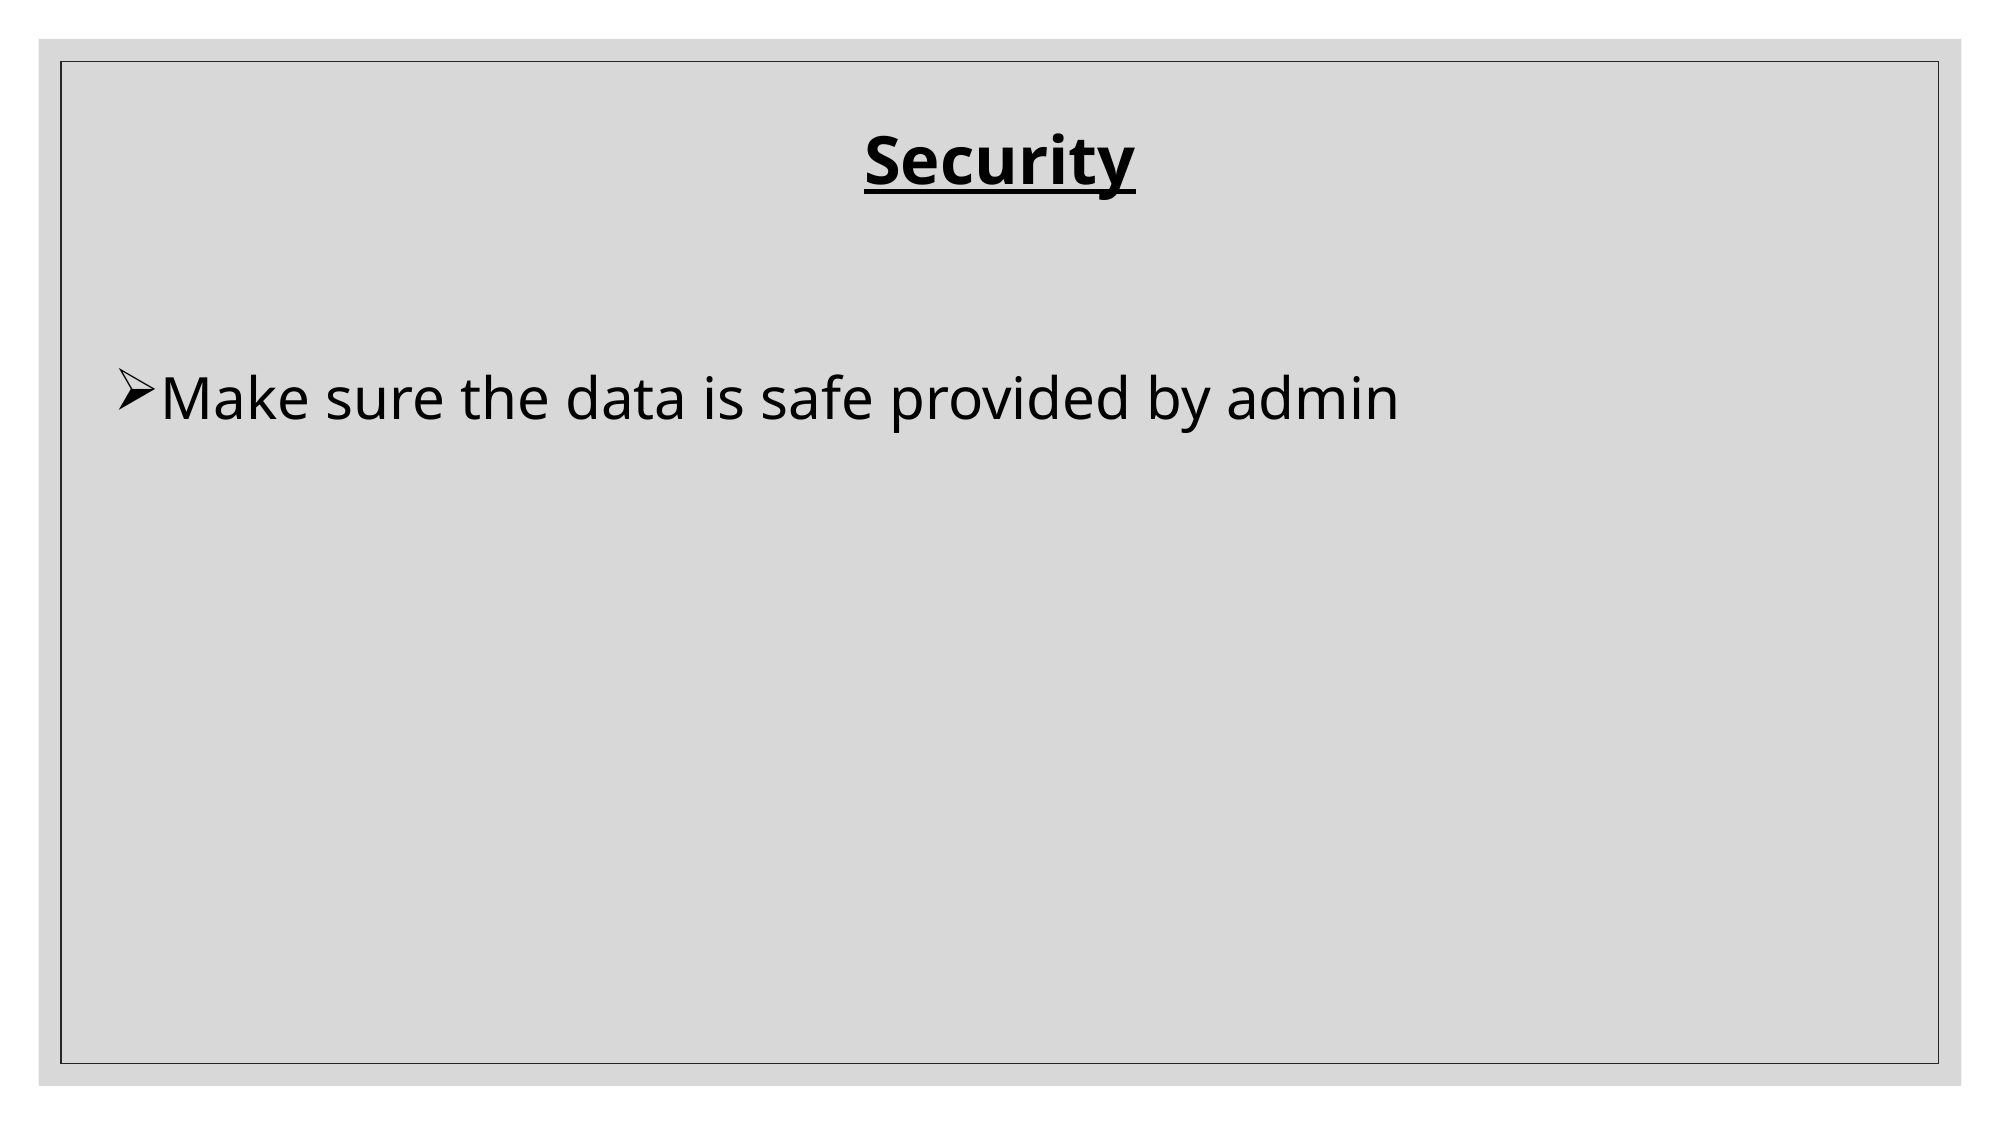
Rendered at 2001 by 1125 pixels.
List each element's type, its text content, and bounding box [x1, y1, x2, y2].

text_box Make sure the data is safe provided by admin [99, 318, 1416, 439]
text_box Security [849, 110, 1151, 205]
